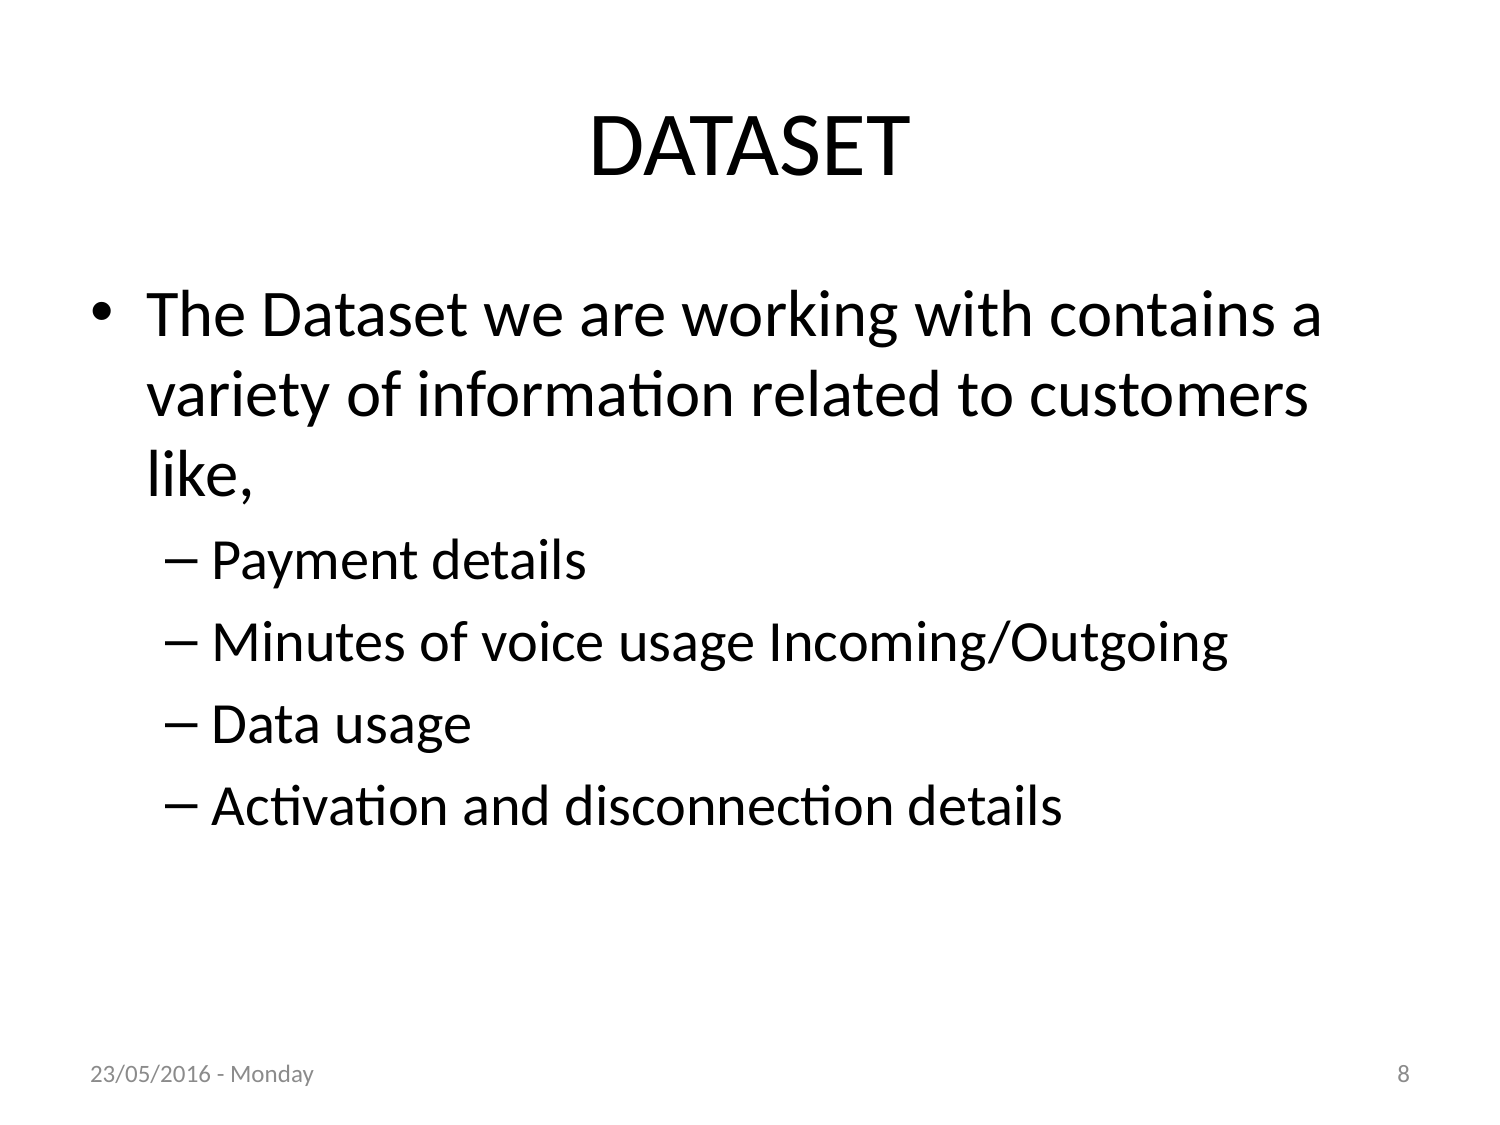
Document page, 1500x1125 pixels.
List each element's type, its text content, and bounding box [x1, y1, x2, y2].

list The Dataset we are working with contains a variety of information related to customers like, Payment details Minutes of voice usage Incoming/Outgoing Data usage Activation and disconnection details [75, 262, 1425, 1005]
title DATASET [75, 45, 1425, 233]
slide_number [75, 1042, 425, 1103]
slide_number 8 [1074, 1042, 1425, 1103]
